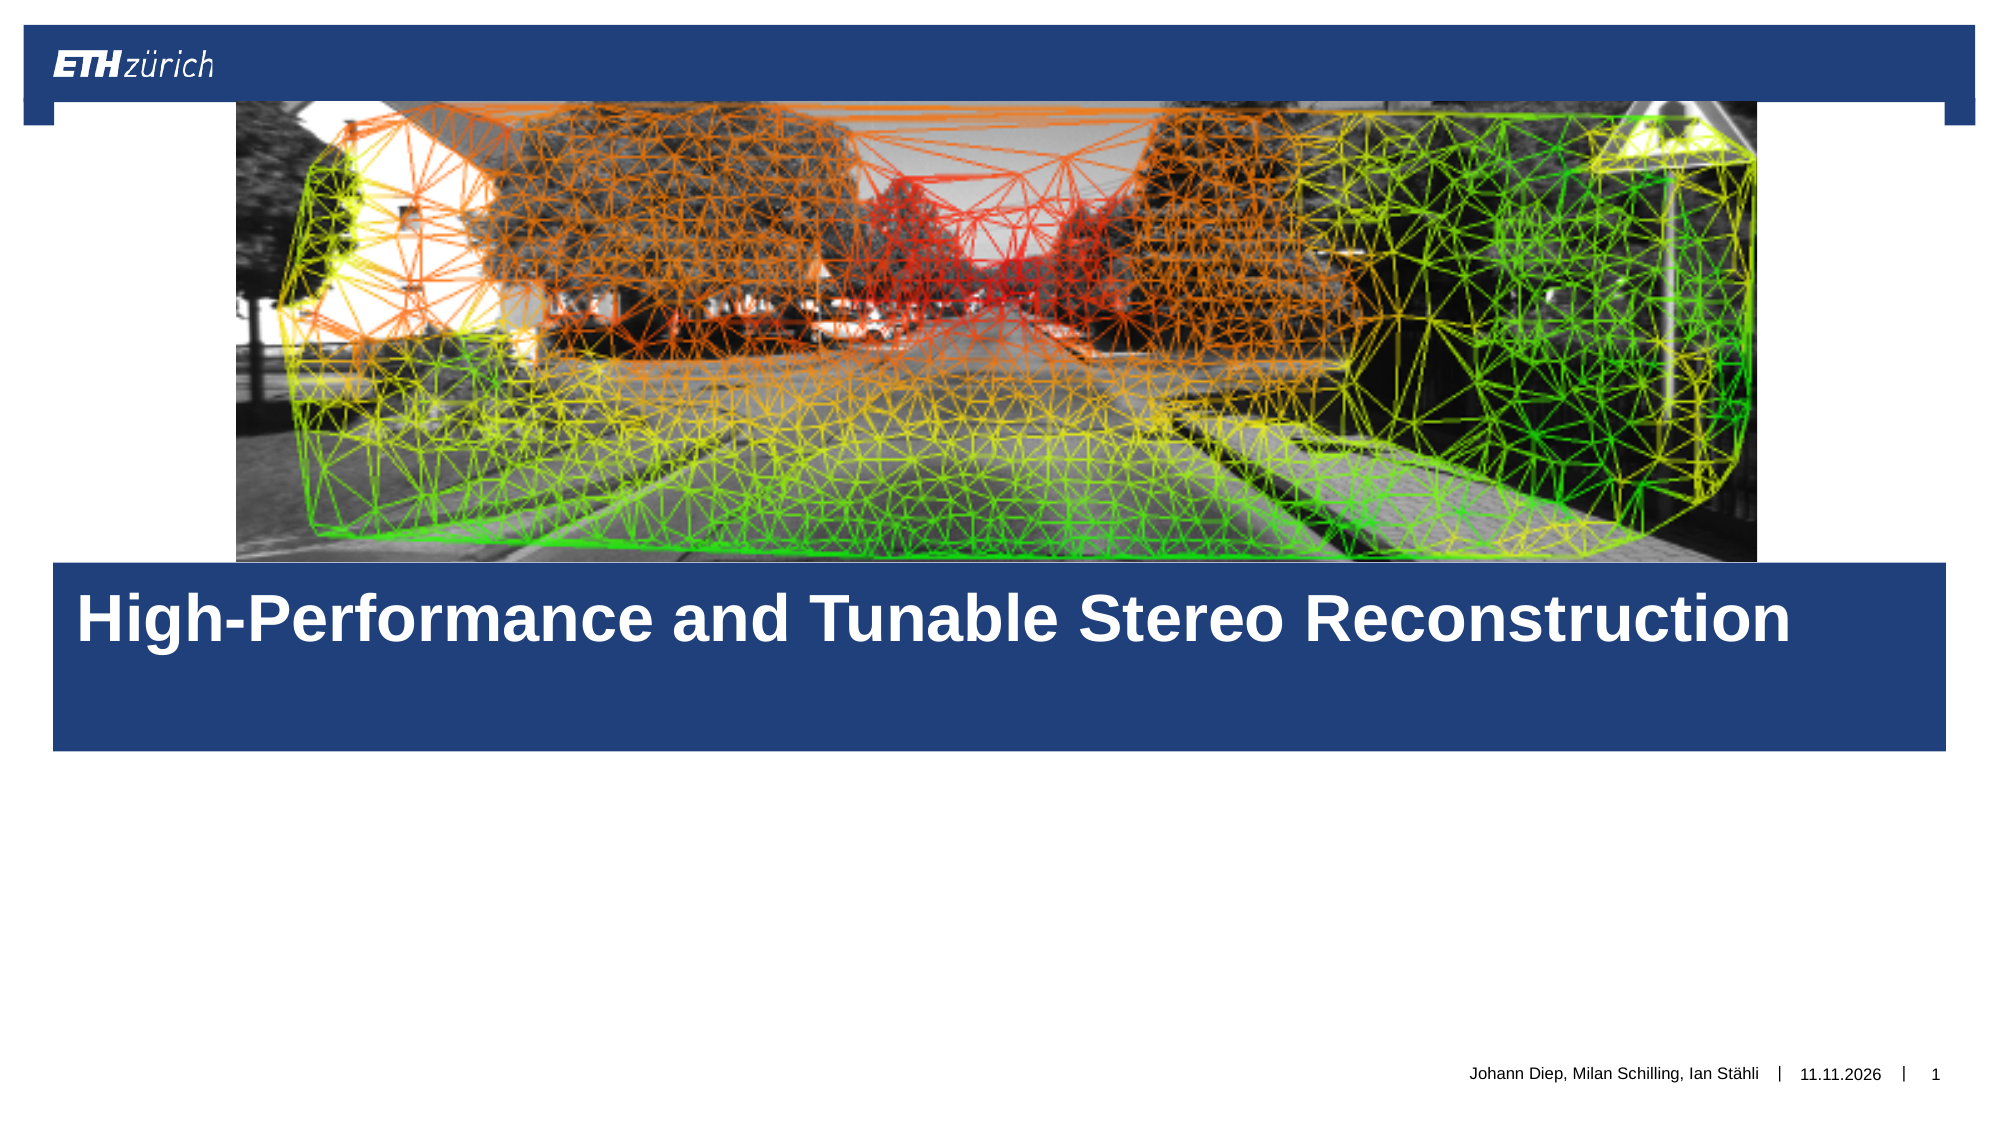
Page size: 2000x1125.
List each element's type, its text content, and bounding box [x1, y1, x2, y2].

footer Johann Diep, Milan Schilling, Ian Stähli [999, 1034, 1760, 1111]
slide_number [1790, 1034, 1892, 1112]
title High-Performance and Tunable Stereo Reconstruction [53, 574, 1946, 752]
slide_number 1 [1906, 1034, 1966, 1112]
picture [52, 101, 1947, 563]
